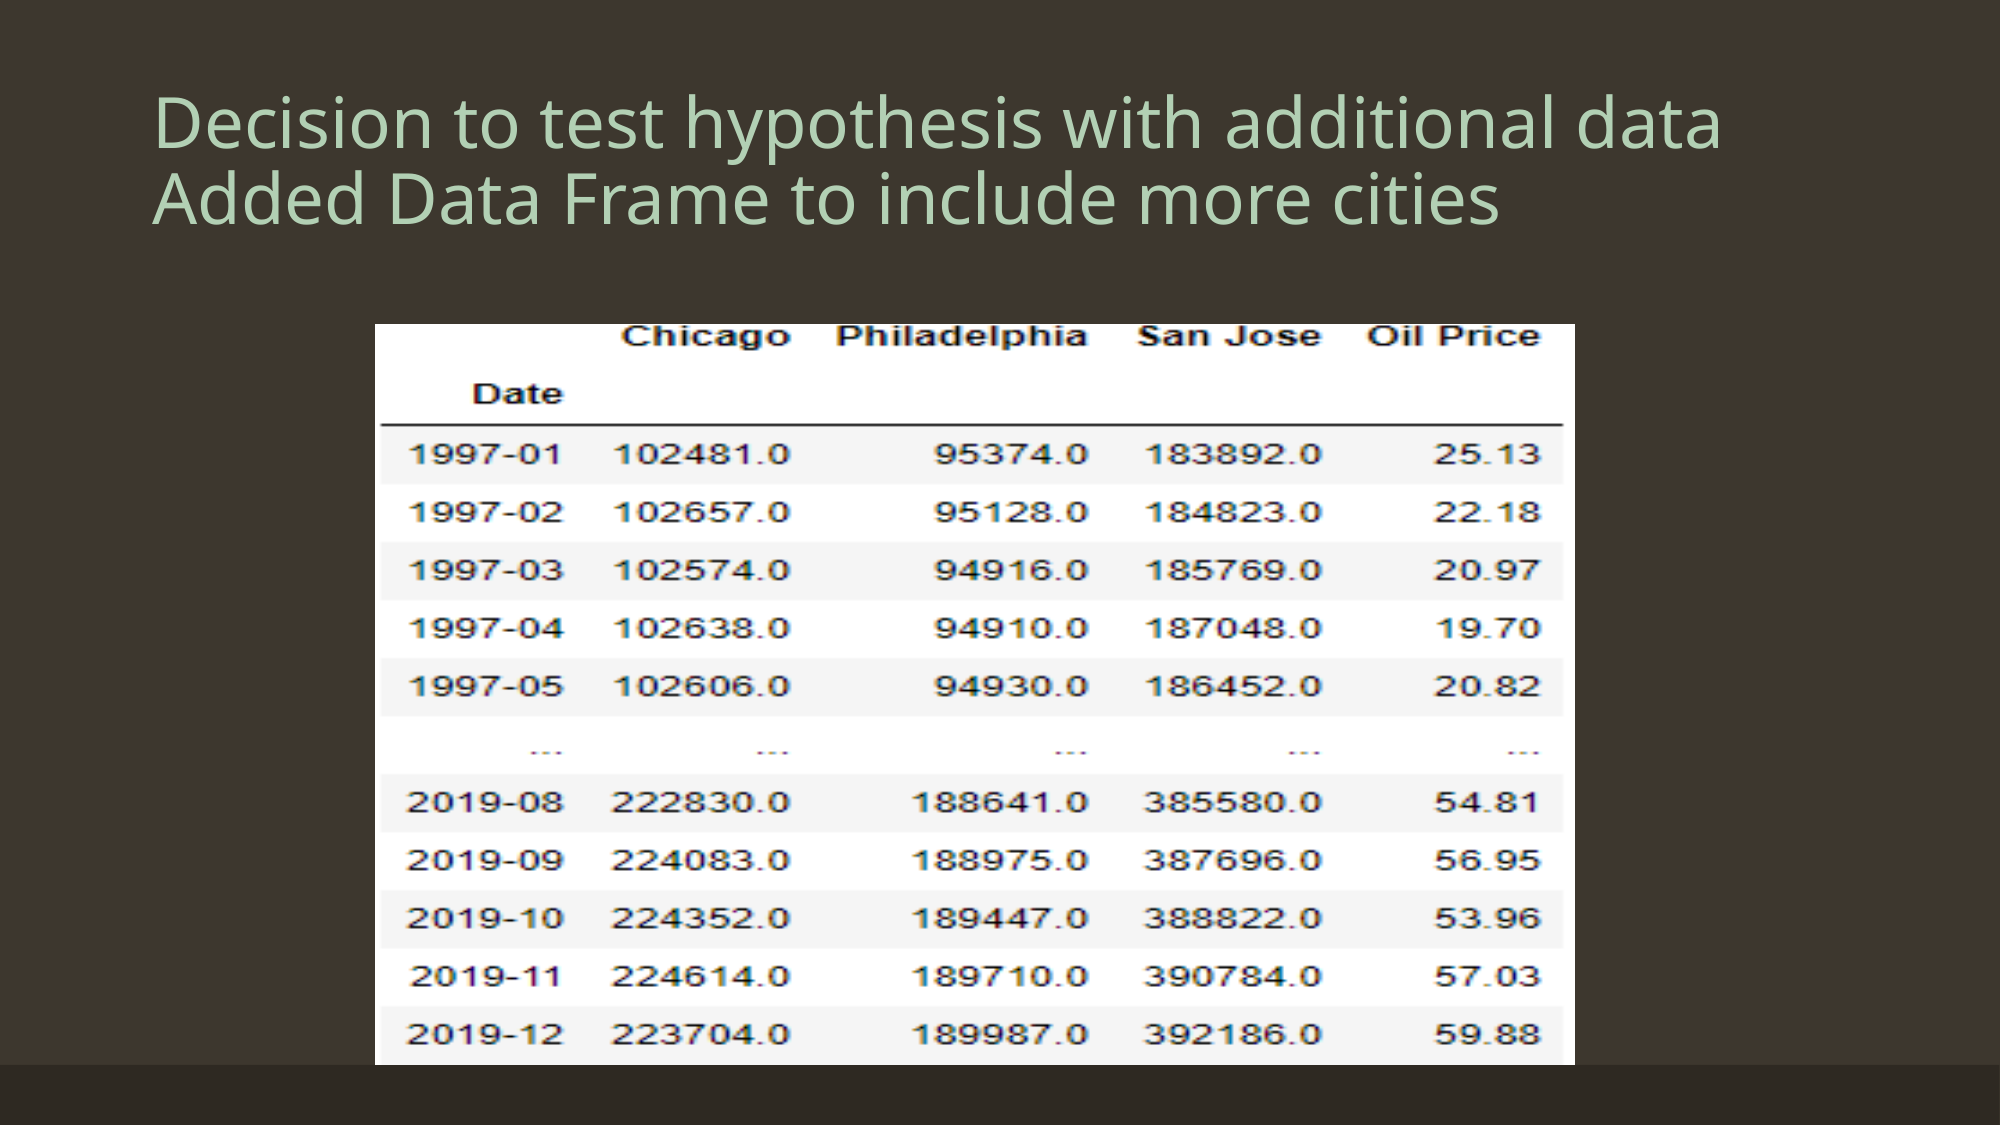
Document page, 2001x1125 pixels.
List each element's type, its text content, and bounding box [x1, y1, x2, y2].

picture [374, 324, 1575, 1065]
title Decision to test hypothesis with additional data Added Data Frame to include more cities [137, 59, 1863, 248]
